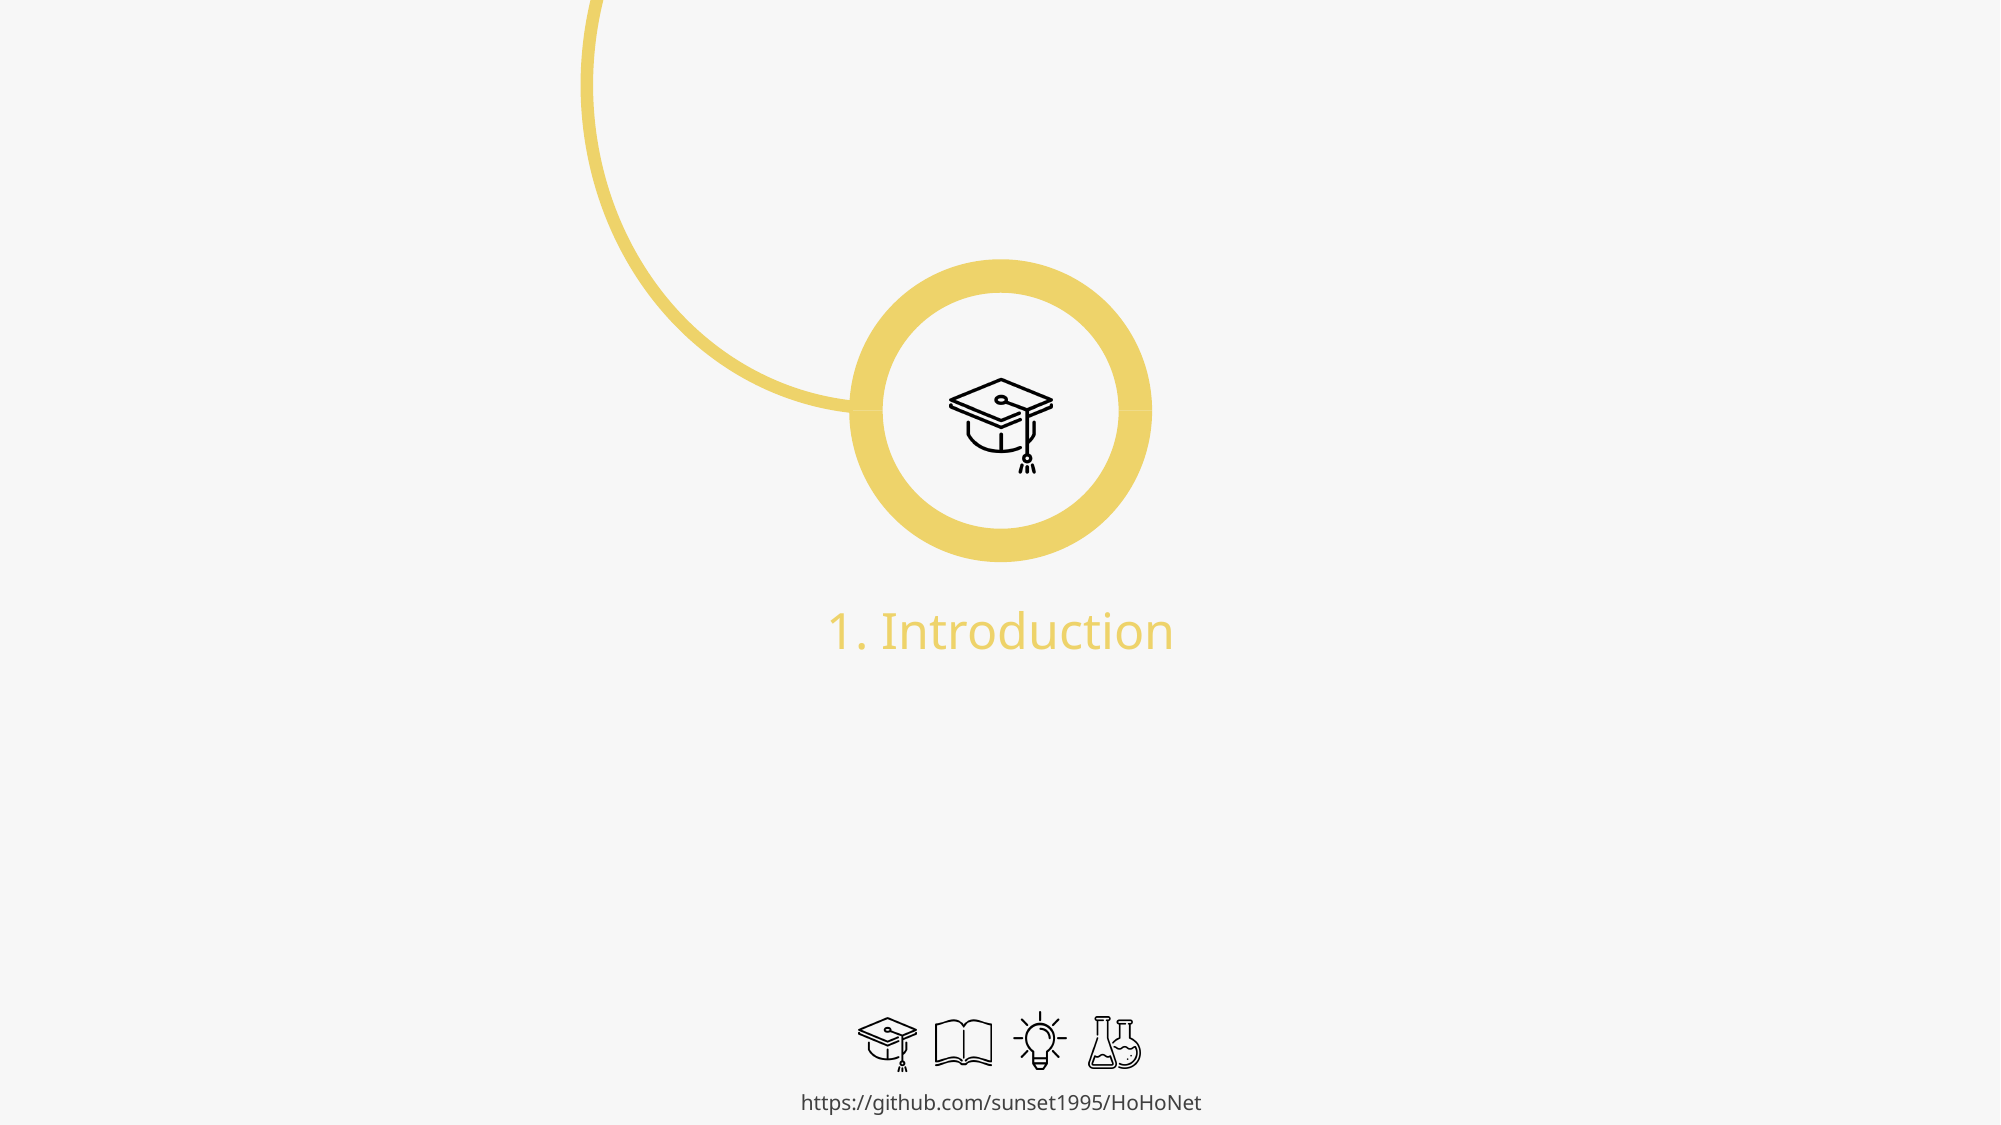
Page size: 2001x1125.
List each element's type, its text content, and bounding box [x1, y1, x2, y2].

text_box [848, 258, 1154, 412]
picture [949, 374, 1053, 477]
picture [1011, 1011, 1069, 1070]
text_box https://github.com/sunset1995/HoHoNet [735, 1082, 1268, 1123]
text_box [848, 412, 1154, 564]
picture [935, 1014, 992, 1071]
text_box 1. Introduction [719, 591, 1283, 667]
picture [1088, 1016, 1141, 1069]
text_box [586, 0, 888, 408]
picture [858, 1015, 917, 1074]
